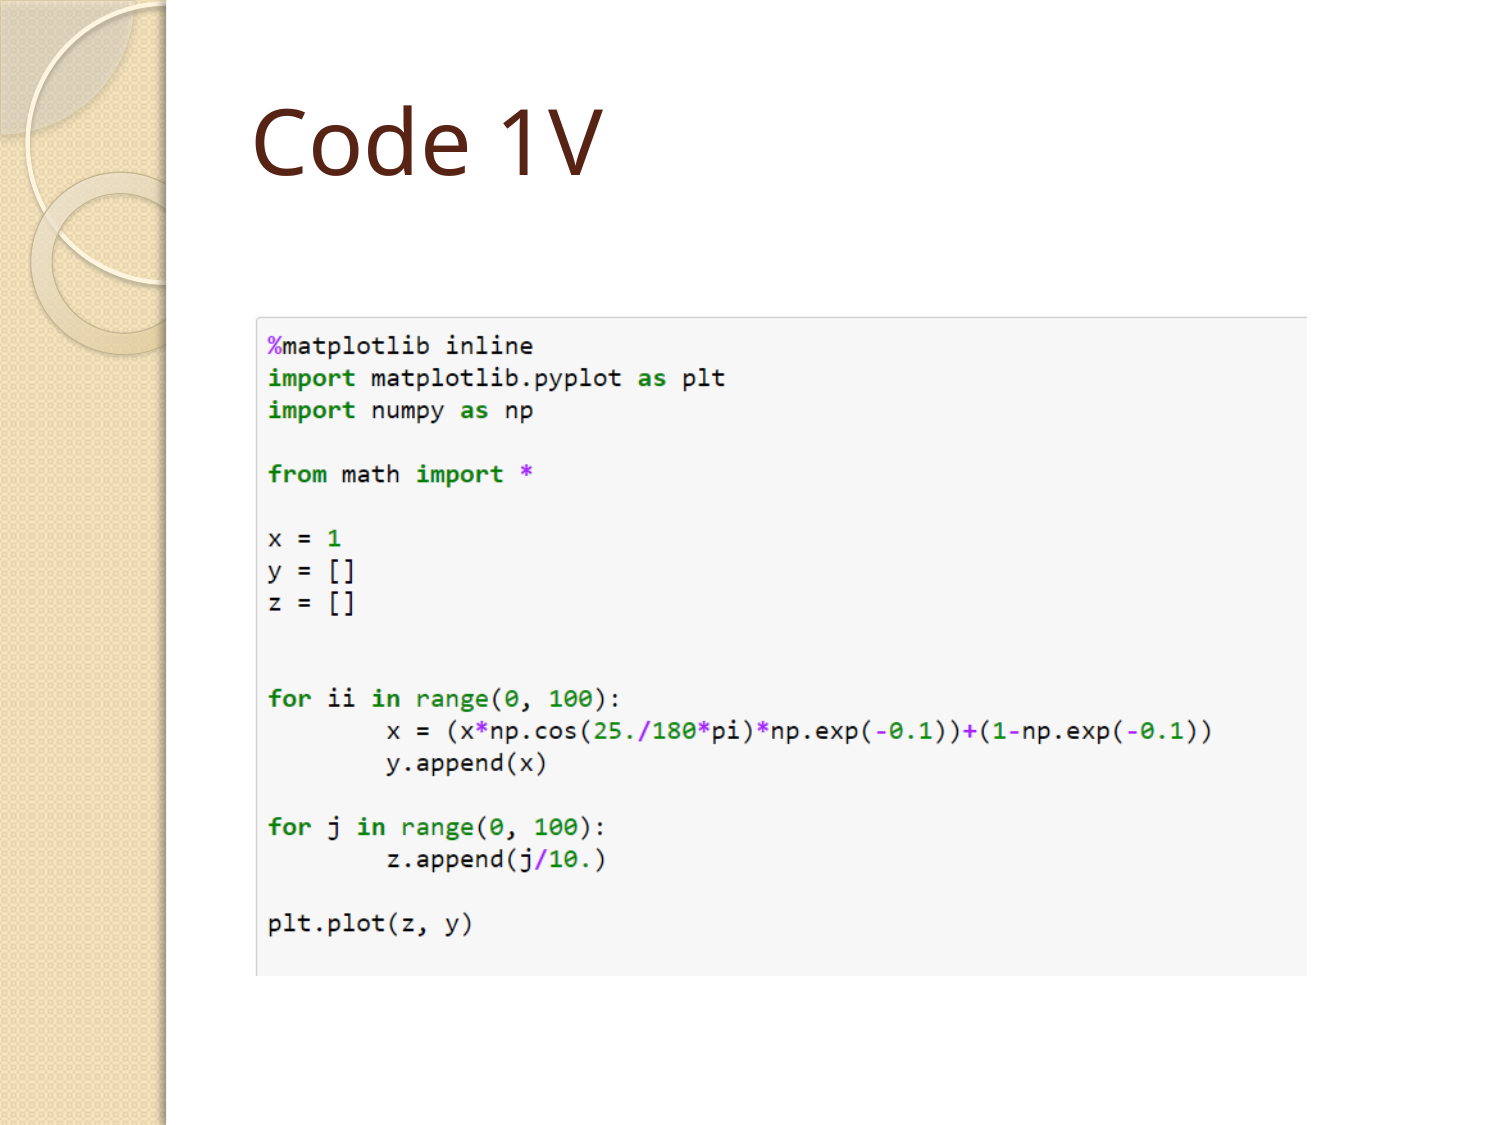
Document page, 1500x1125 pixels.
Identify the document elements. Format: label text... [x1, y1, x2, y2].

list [252, 314, 1308, 977]
title Code 1V [235, 45, 1466, 233]
